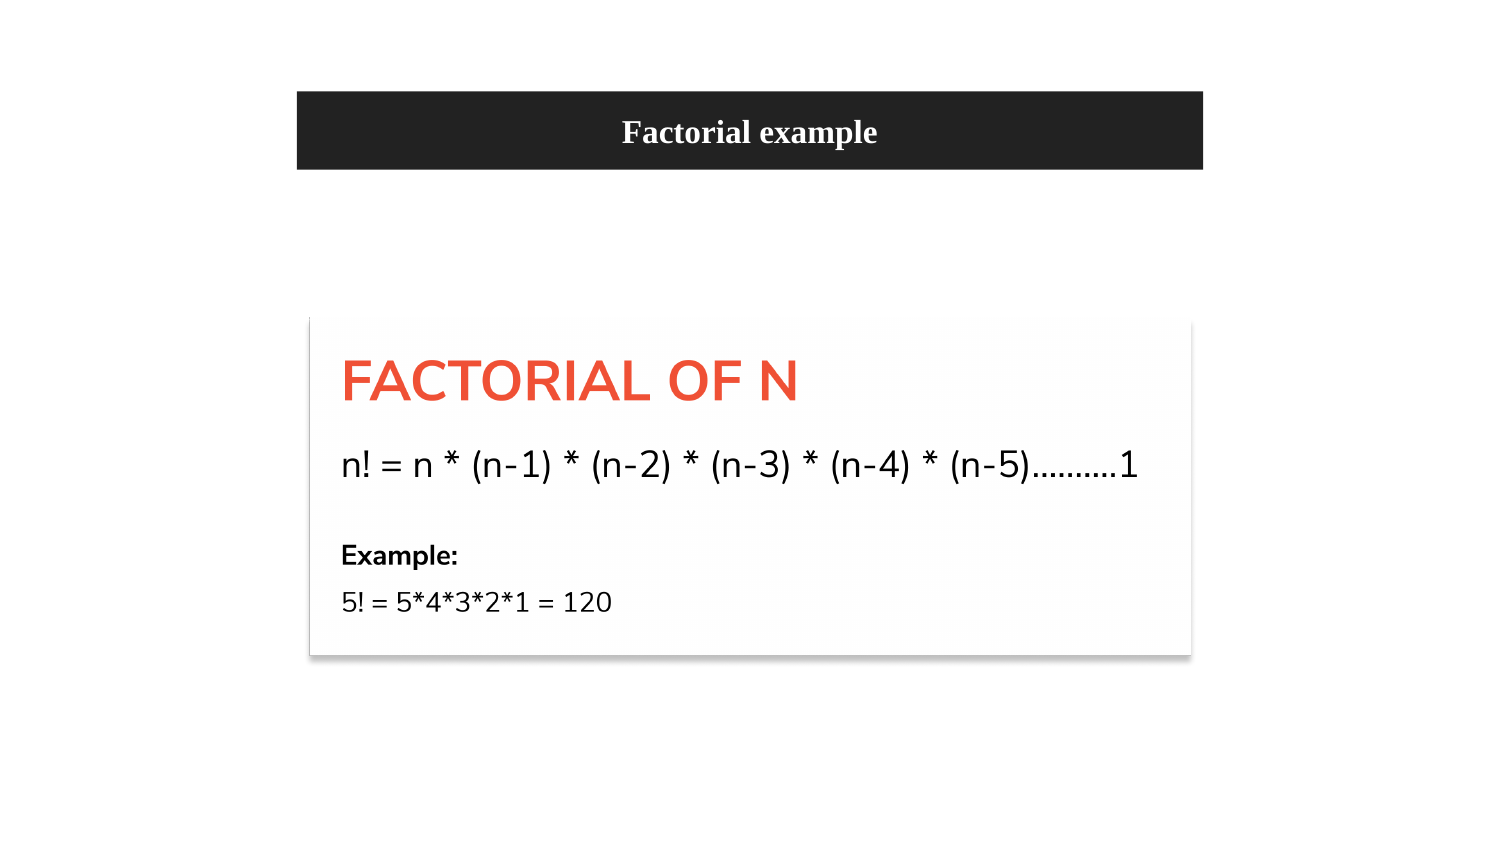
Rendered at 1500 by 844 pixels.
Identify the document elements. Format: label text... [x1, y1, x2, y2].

title Factorial example [296, 91, 1204, 170]
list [302, 316, 1198, 668]
